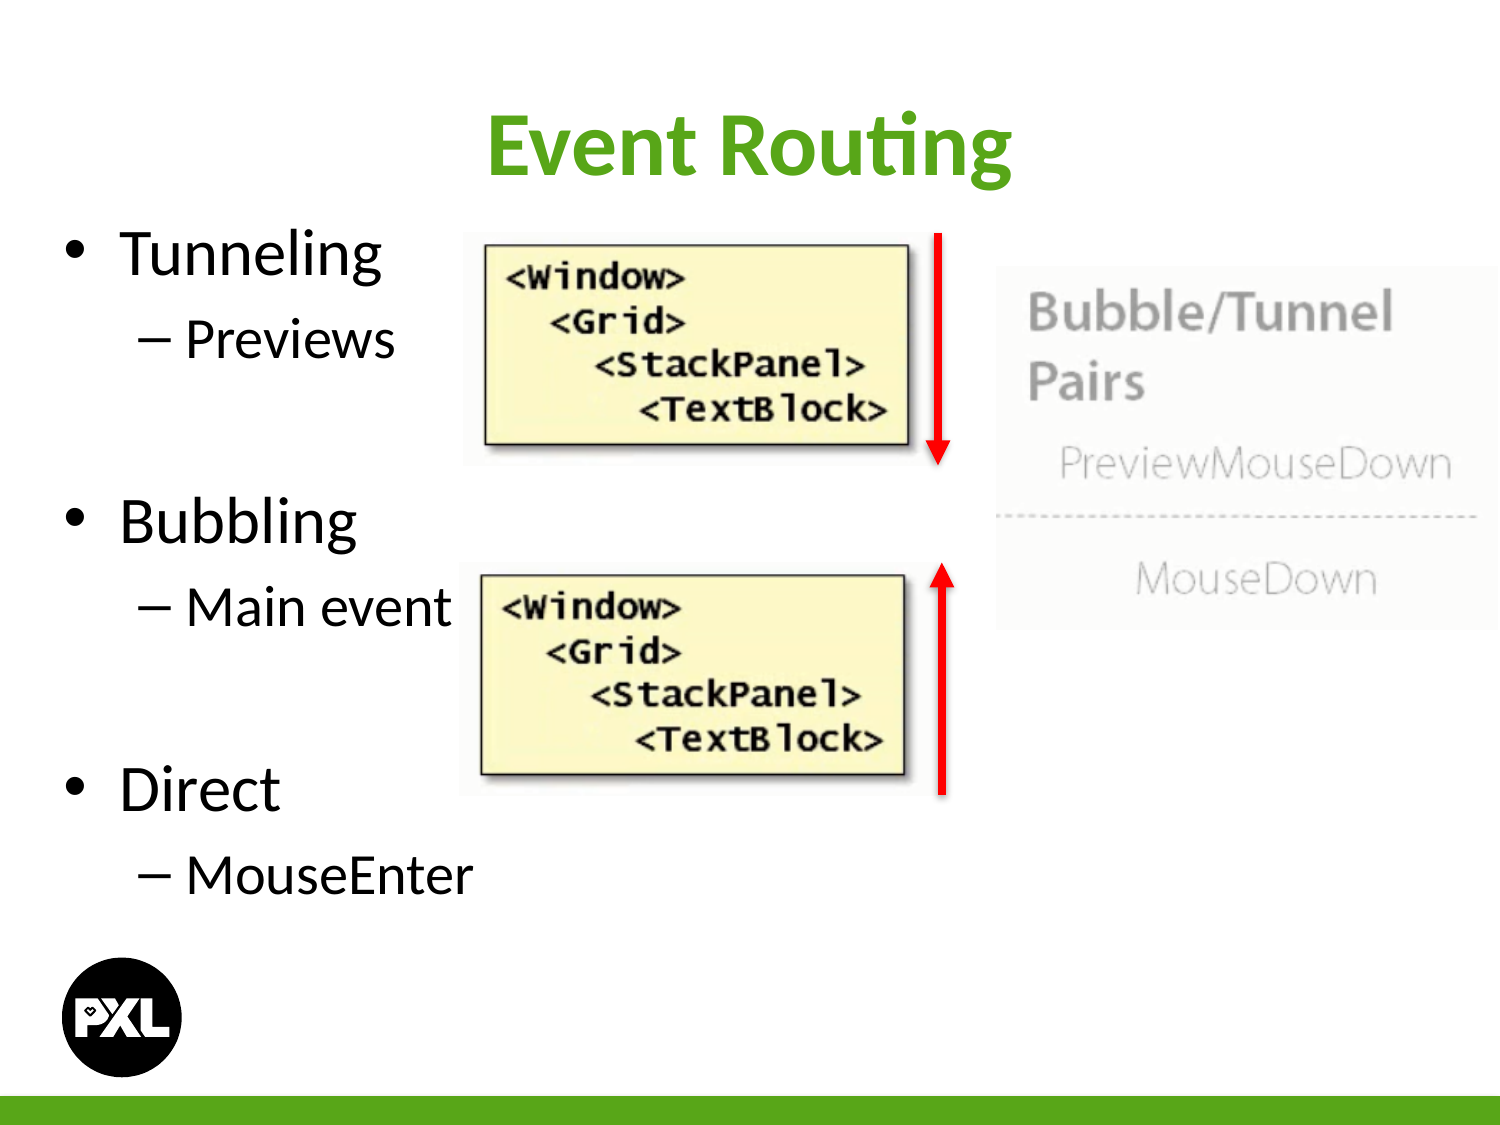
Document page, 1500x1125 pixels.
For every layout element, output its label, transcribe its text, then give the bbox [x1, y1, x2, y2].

picture [459, 562, 939, 796]
picture [996, 265, 1498, 630]
picture [463, 232, 937, 466]
title Event Routing [75, 45, 1425, 233]
picture [939, 232, 943, 466]
list Tunneling Previews Bubbling Main event Direct MouseEnter [48, 201, 840, 944]
